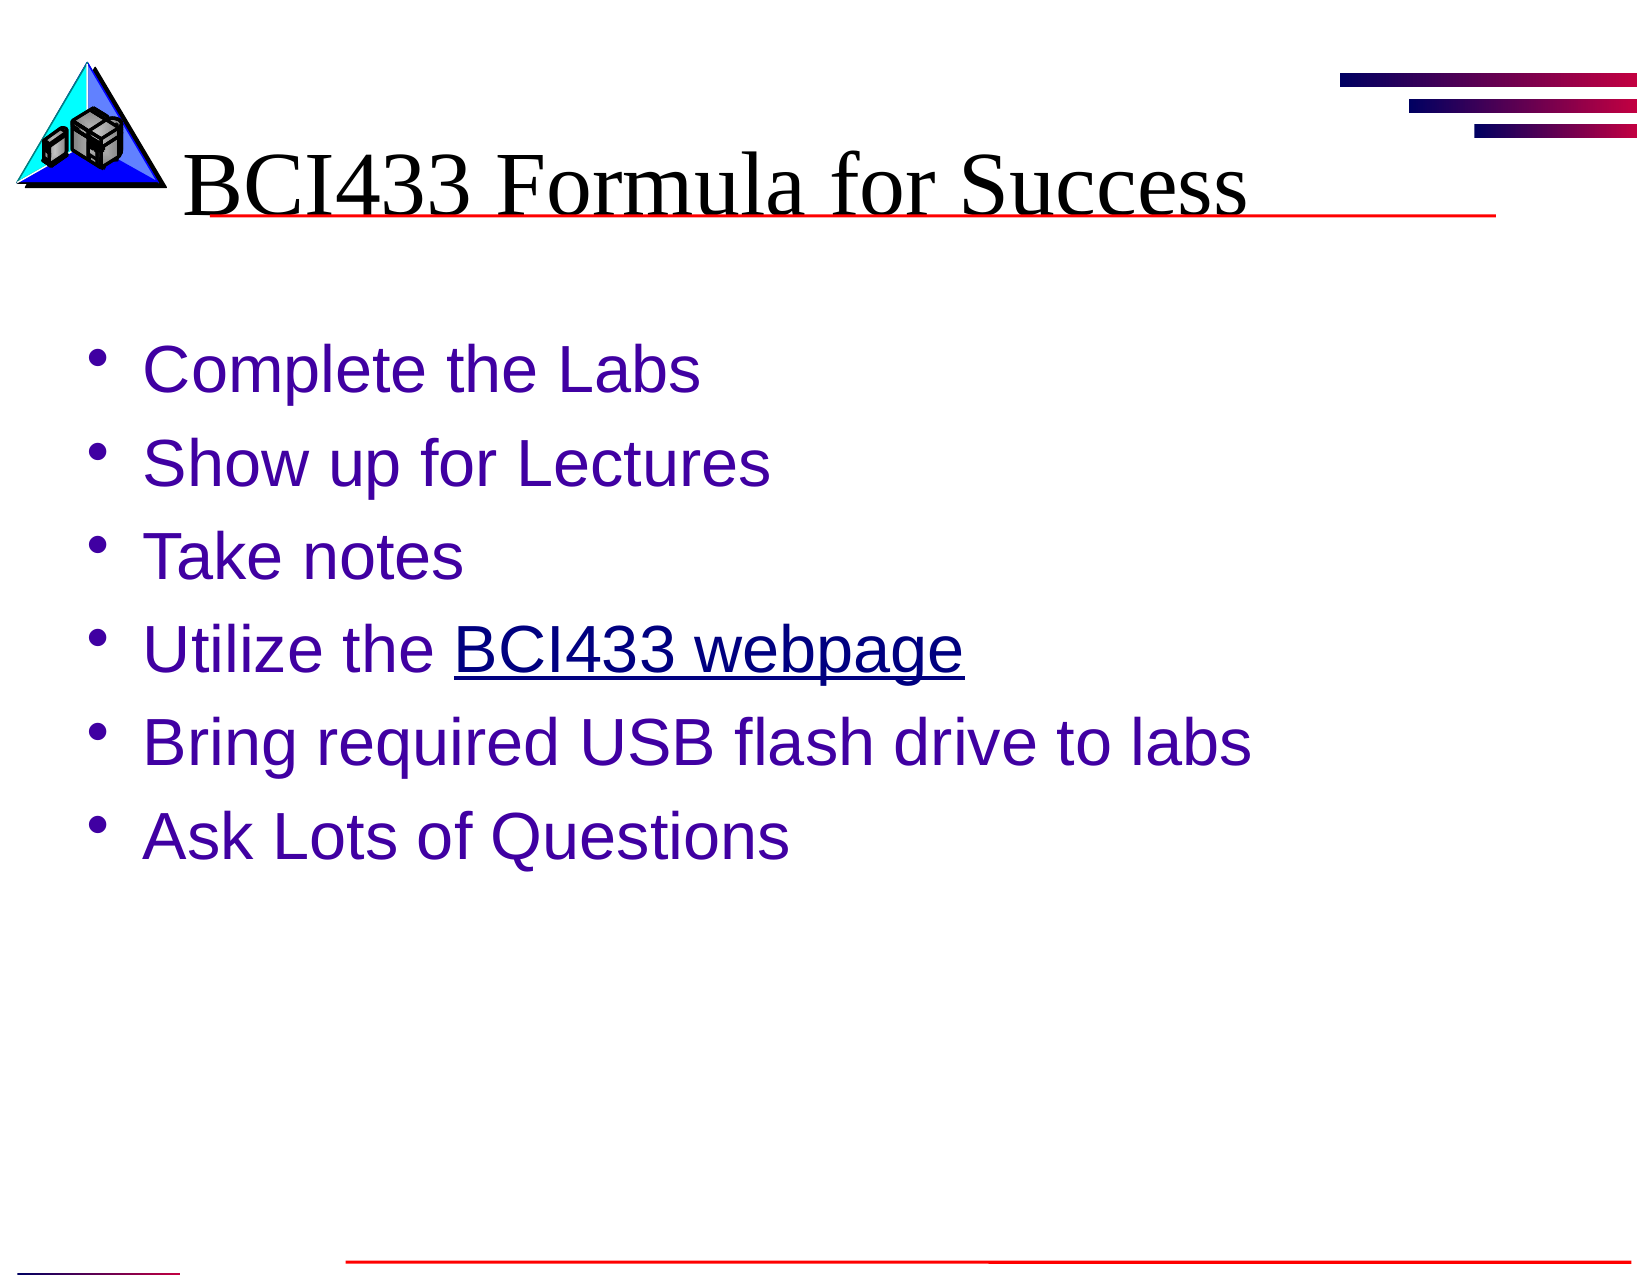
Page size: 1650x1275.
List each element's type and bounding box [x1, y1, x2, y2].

text_box [16, 62, 1650, 1275]
